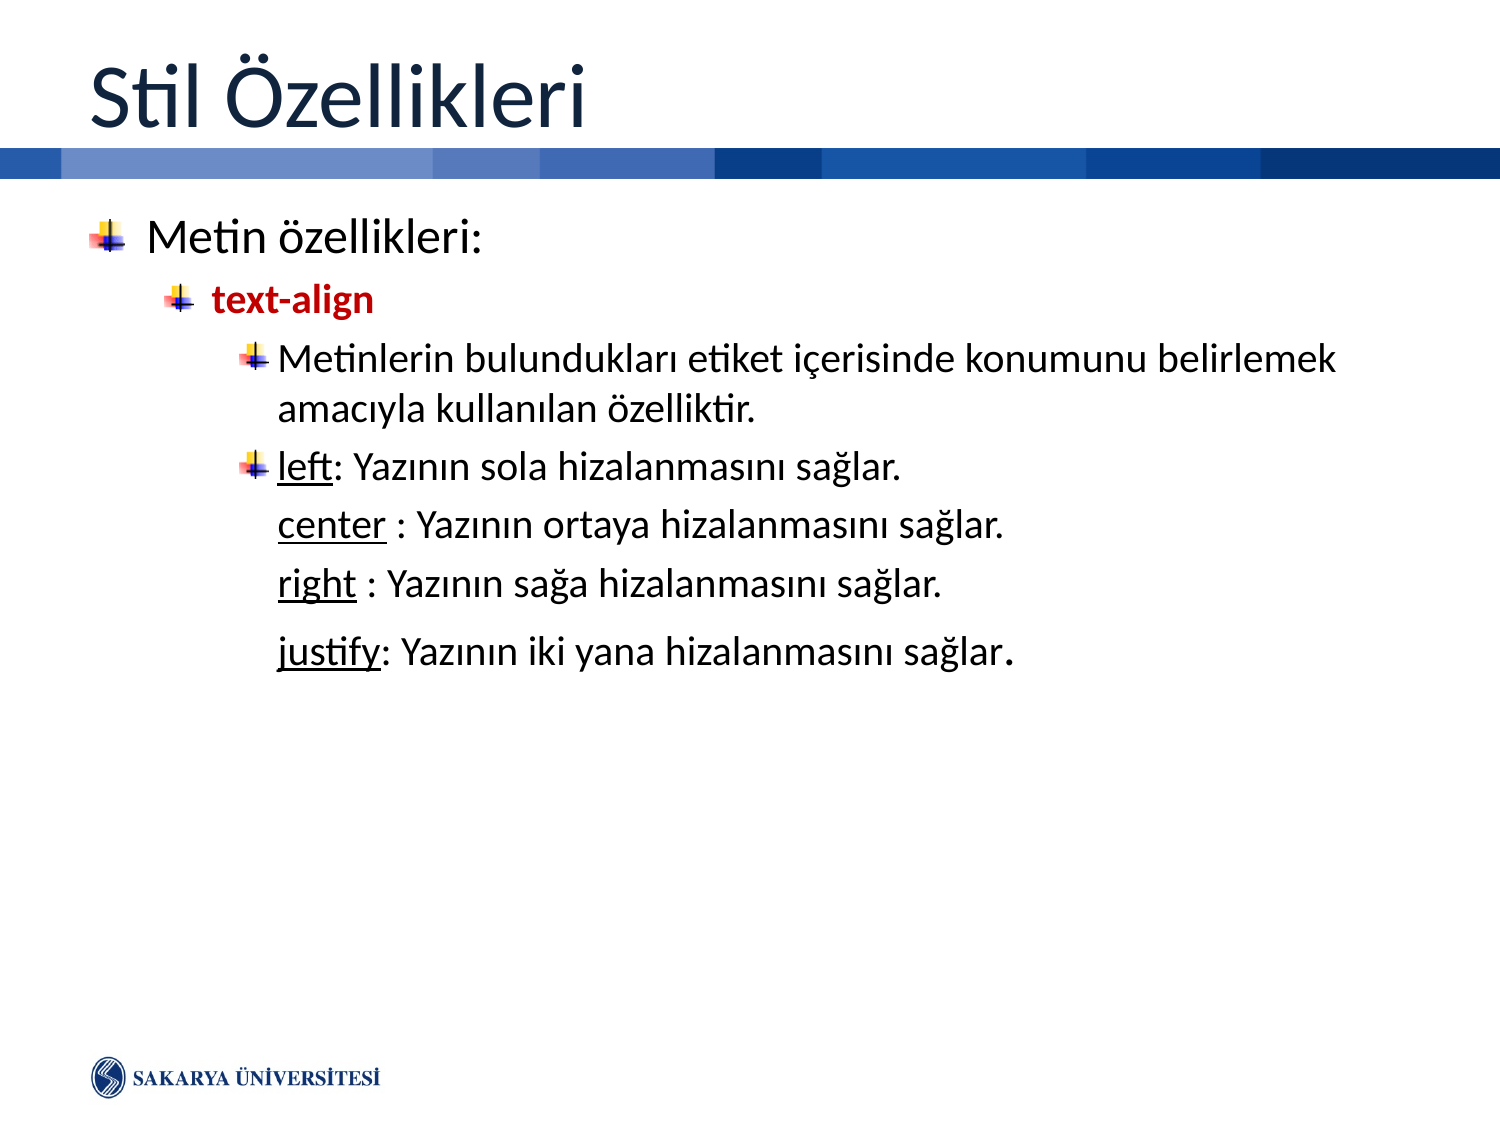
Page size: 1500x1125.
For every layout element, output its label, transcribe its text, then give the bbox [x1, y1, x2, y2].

picture [89, 216, 125, 252]
picture [164, 282, 194, 312]
picture [239, 448, 269, 479]
text_box Metin özellikleri: text-align Metinlerin bulundukları etiket içerisinde konumunu belirlemek amacıyla kullanılan özelliktir. left: Yazının sola hizalanmasını sağlar. center : Yazının ortaya hizalanmasını sağlar. right : Yazının sağa hizalanmasını sağlar. justify: Yazının iki yana hizalanmasını sağlar. [74, 196, 1471, 988]
text_box Stil Özellikleri [75, 0, 1425, 147]
picture [0, 148, 1500, 180]
picture [67, 1038, 399, 1115]
picture [239, 340, 269, 370]
